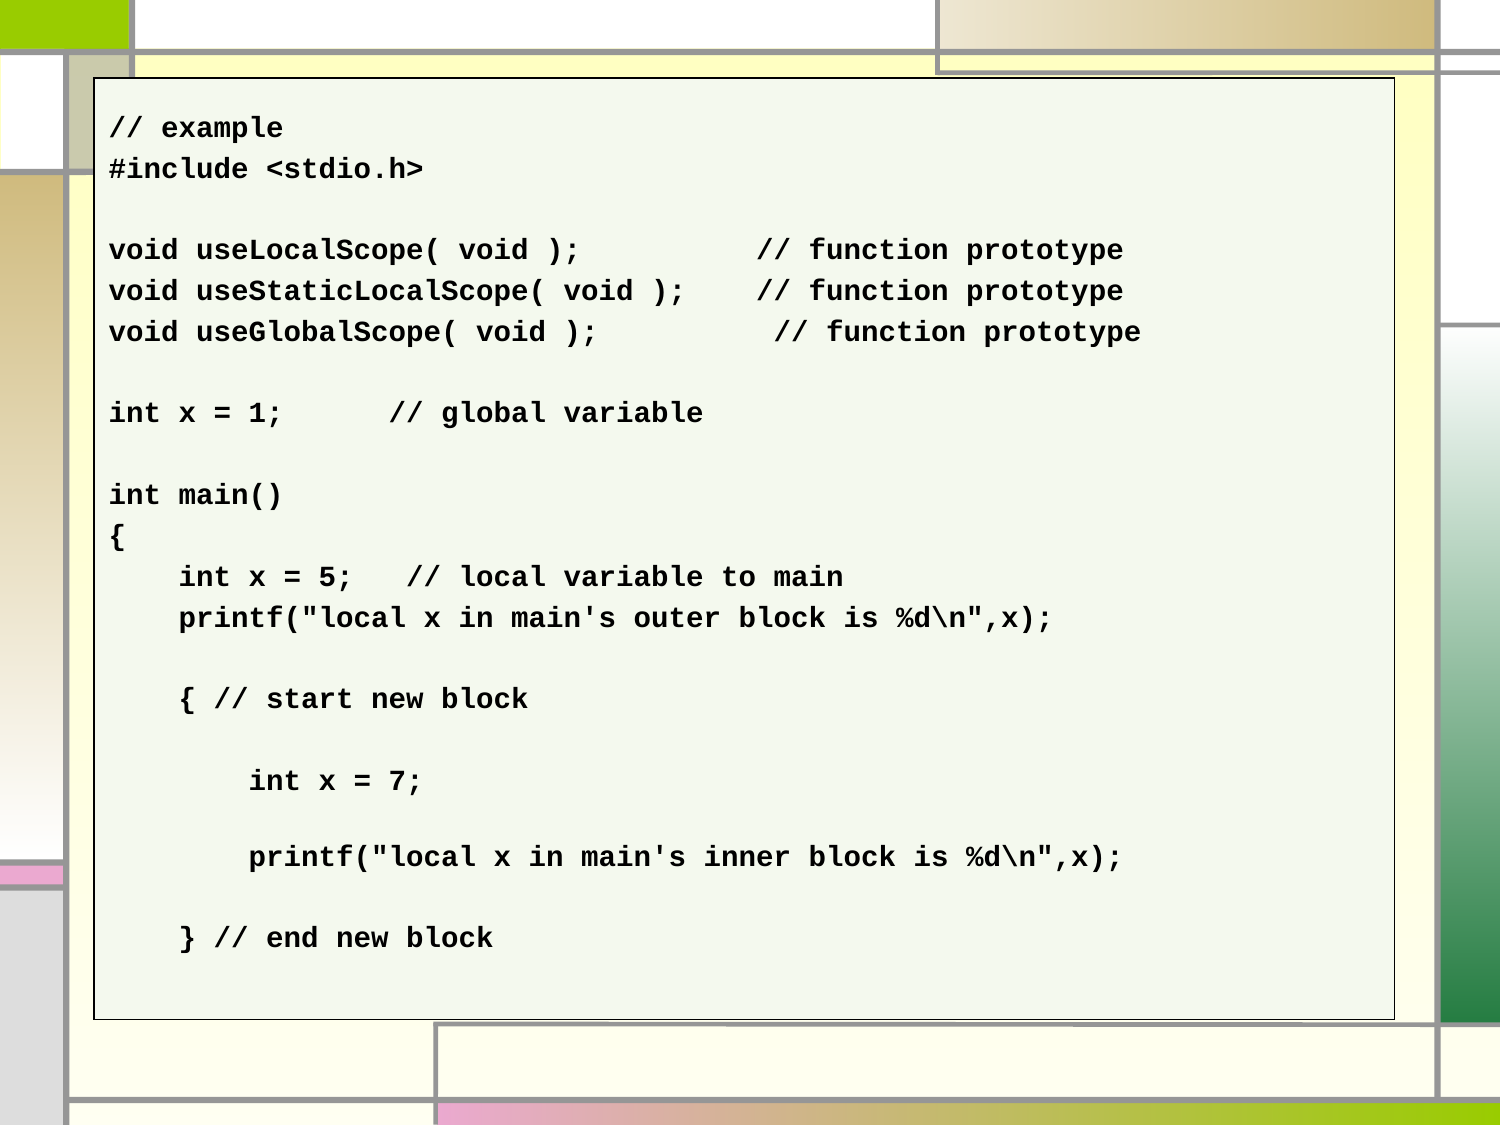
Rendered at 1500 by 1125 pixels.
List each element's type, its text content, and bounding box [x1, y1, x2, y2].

text_box // example #include <stdio.h> void useLocalScope( void ); // function prototype void useStaticLocalScope( void ); // function prototype void useGlobalScope( void ); // function prototype int x = 1; // global variable int main() { int x = 5; // local variable to main printf("local x in main's outer block is %d\n",x); { // start new block int x = 7; printf("local x in main's inner block is %d\n",x); } // end new block [93, 78, 1395, 1020]
